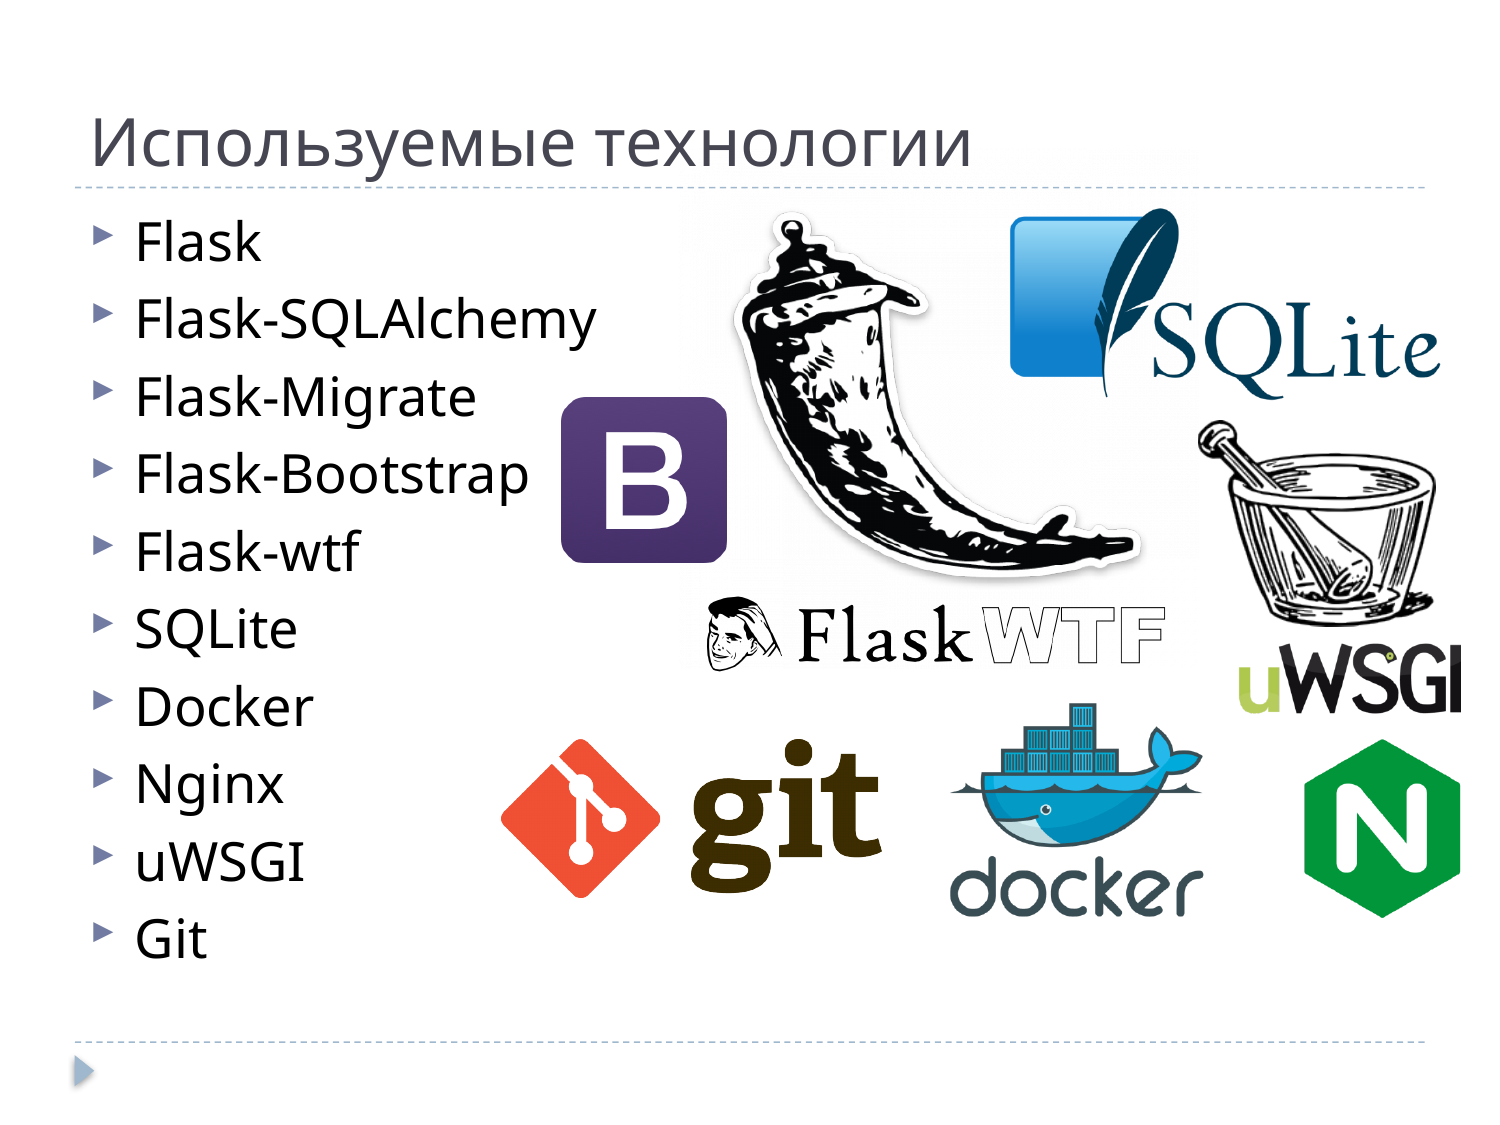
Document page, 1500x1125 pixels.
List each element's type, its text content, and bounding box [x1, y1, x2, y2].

picture [560, 148, 1461, 965]
picture [1281, 727, 1483, 929]
title Используемые технологии [75, 24, 1425, 188]
picture [501, 739, 882, 899]
list Flask Flask-SQLAlchemy Flask-Migrate Flask-Bootstrap Flask-wtf SQLite Docker Nginx uWSGI Git [75, 200, 1425, 1010]
